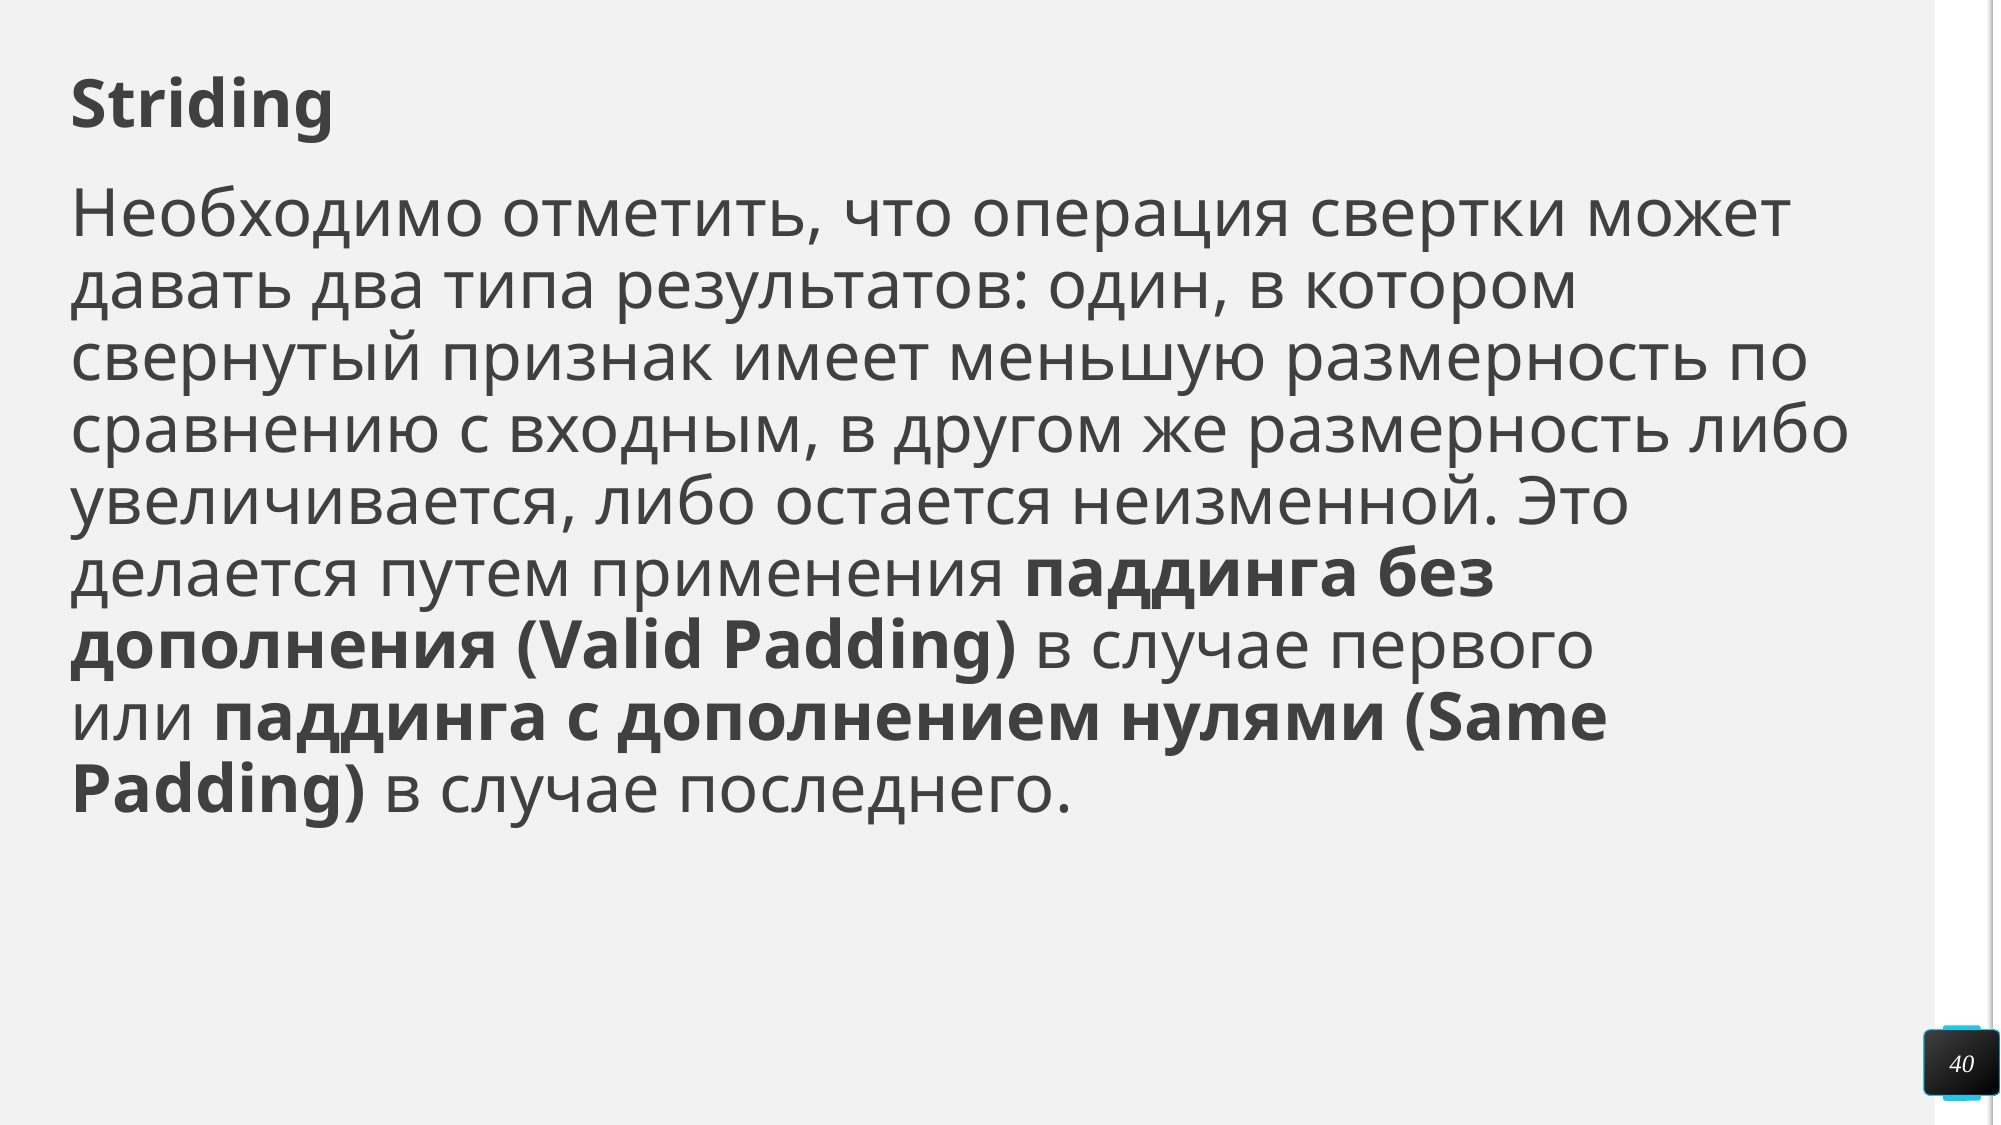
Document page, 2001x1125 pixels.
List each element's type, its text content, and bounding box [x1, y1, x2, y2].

slide_number 40 [1923, 1029, 2000, 1096]
list Необходимо отметить, что операция свертки может давать два типа результатов: один, в котором свернутый признак имеет меньшую размерность по сравнению с входным, в другом же размерность либо увеличивается, либо остается неизменной. Это делается путем применения паддинга без дополнения (Valid Padding) в случае первого или паддинга с дополнением нулями (Same Padding) в случае последнего. [70, 178, 1930, 1016]
title Striding [70, 70, 1930, 142]
